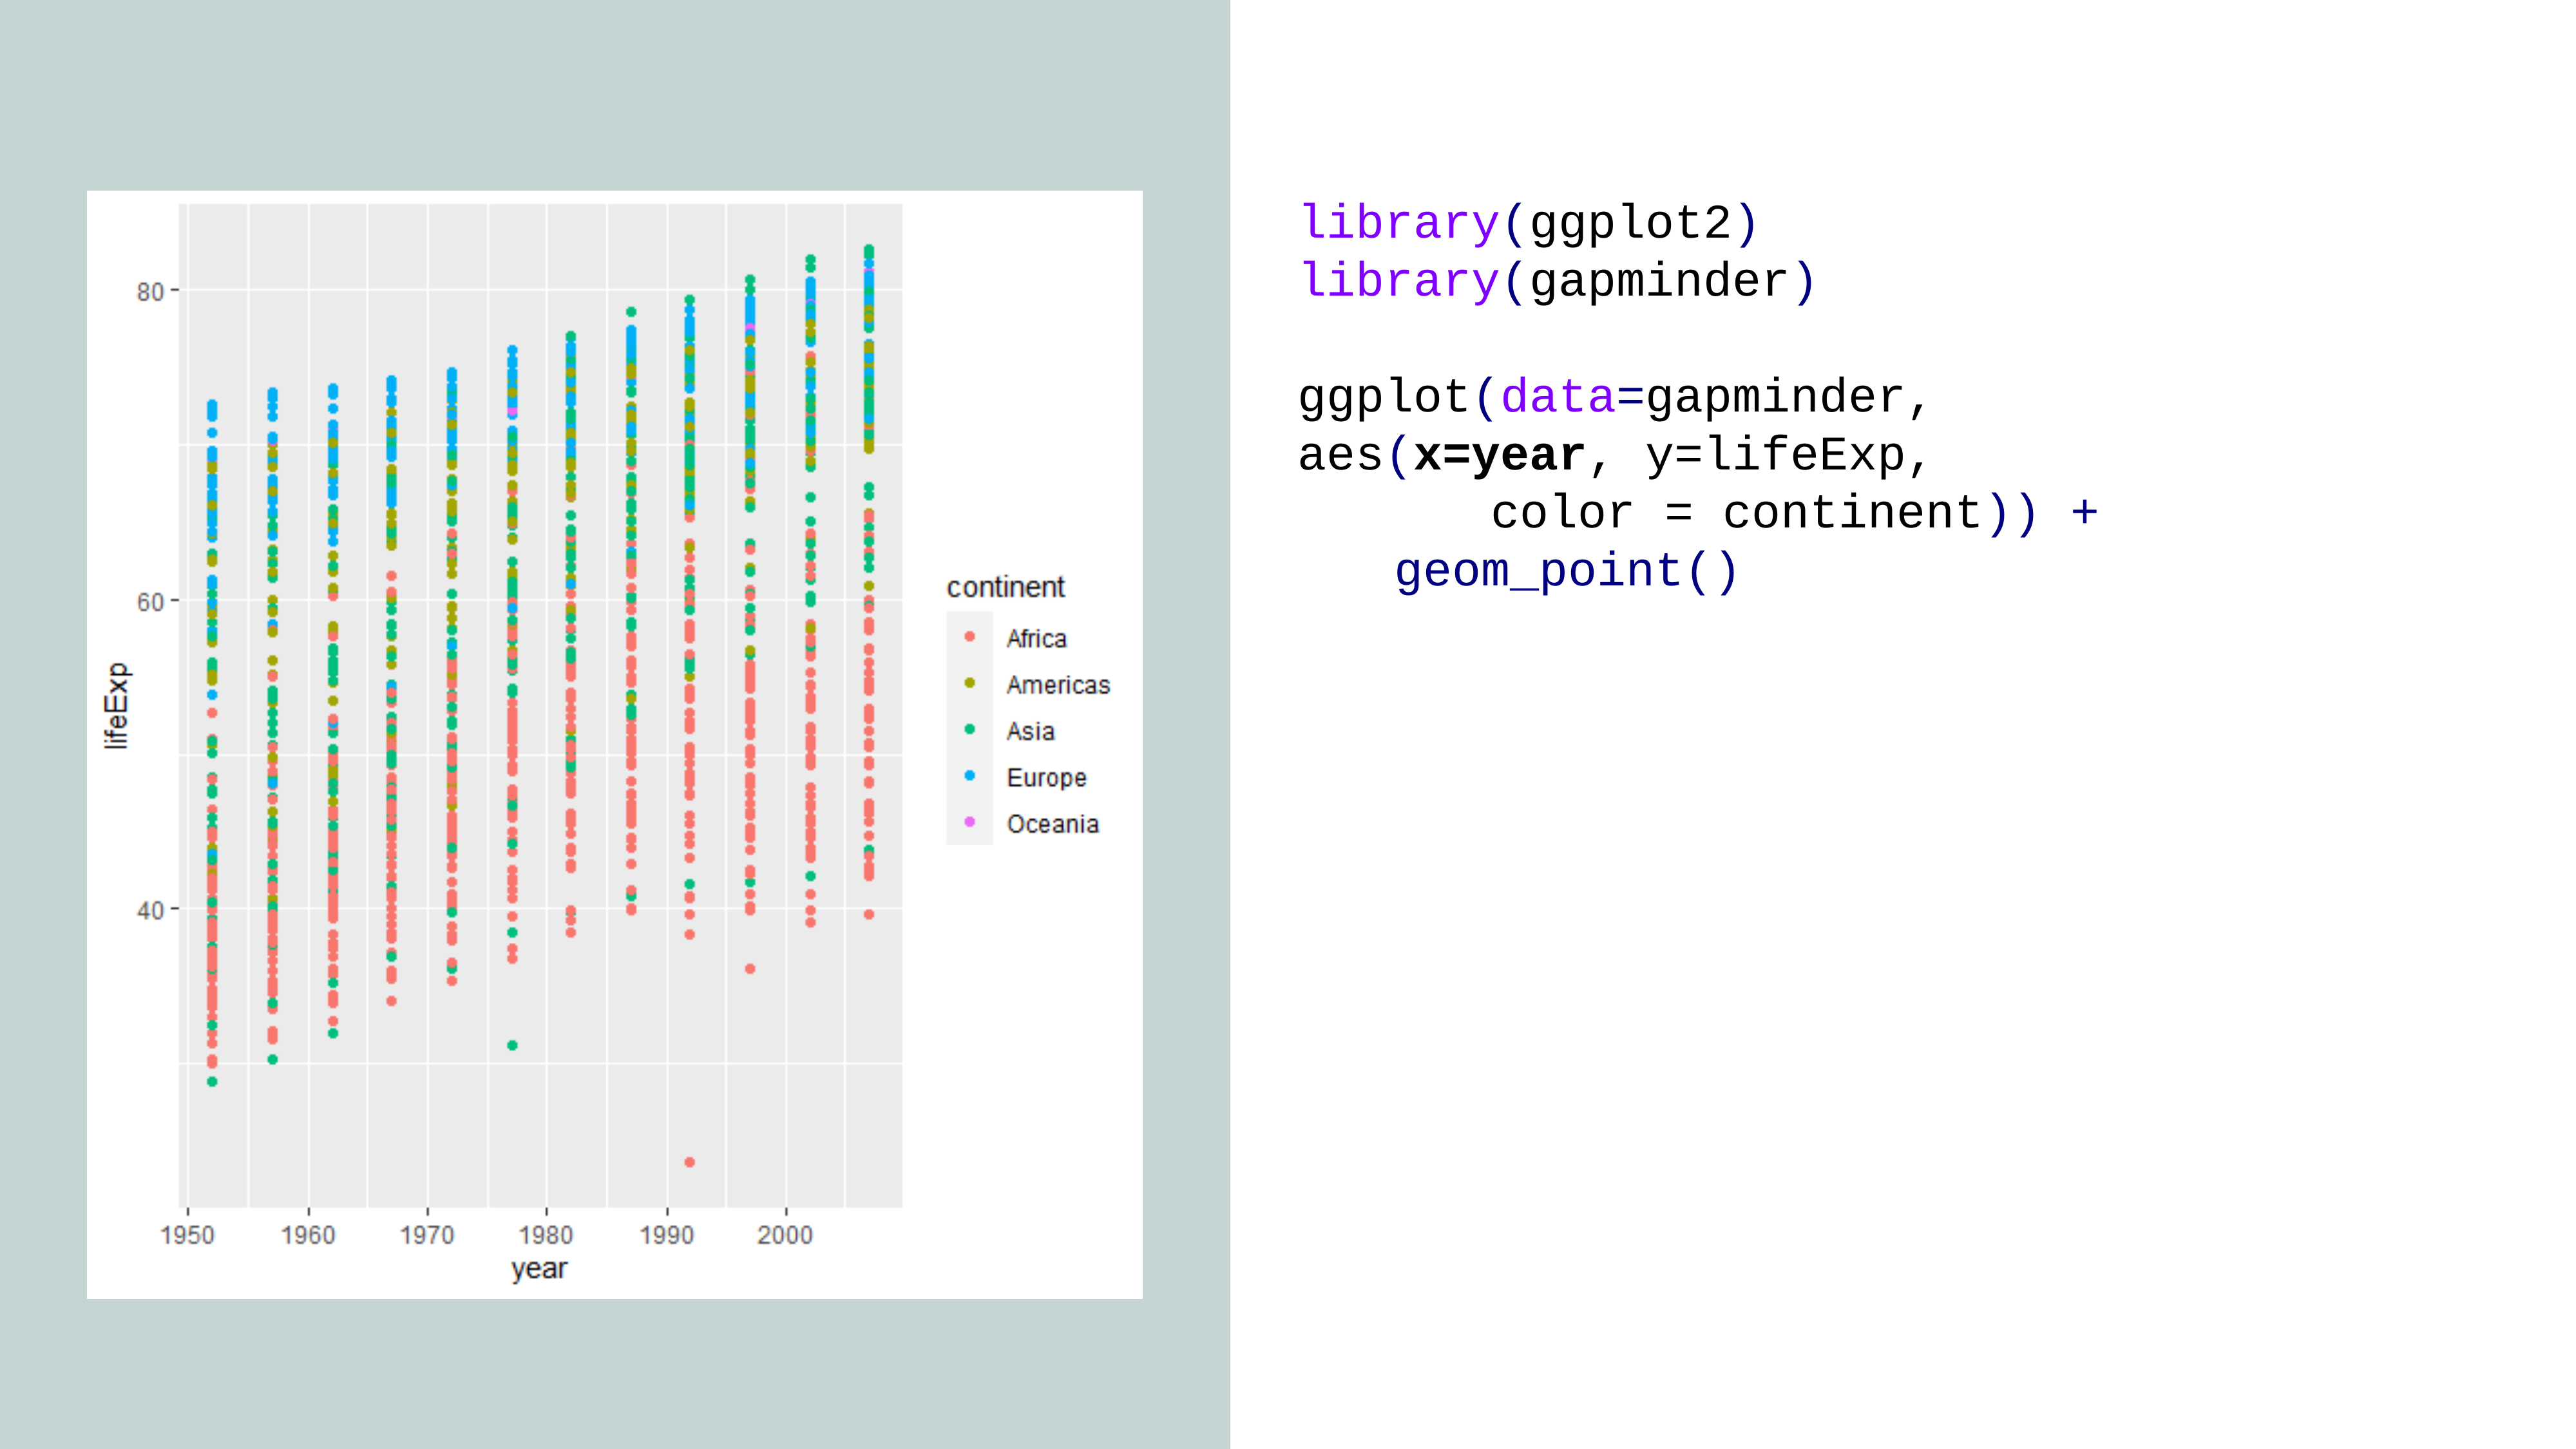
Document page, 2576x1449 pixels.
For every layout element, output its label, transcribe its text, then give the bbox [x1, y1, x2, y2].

picture [0, 0, 1230, 1449]
text_box library(ggplot2) library(gapminder) ggplot(data=gapminder, aes(x=year, y=lifeExp, color = continent)) + geom_point() [1288, 185, 2541, 600]
